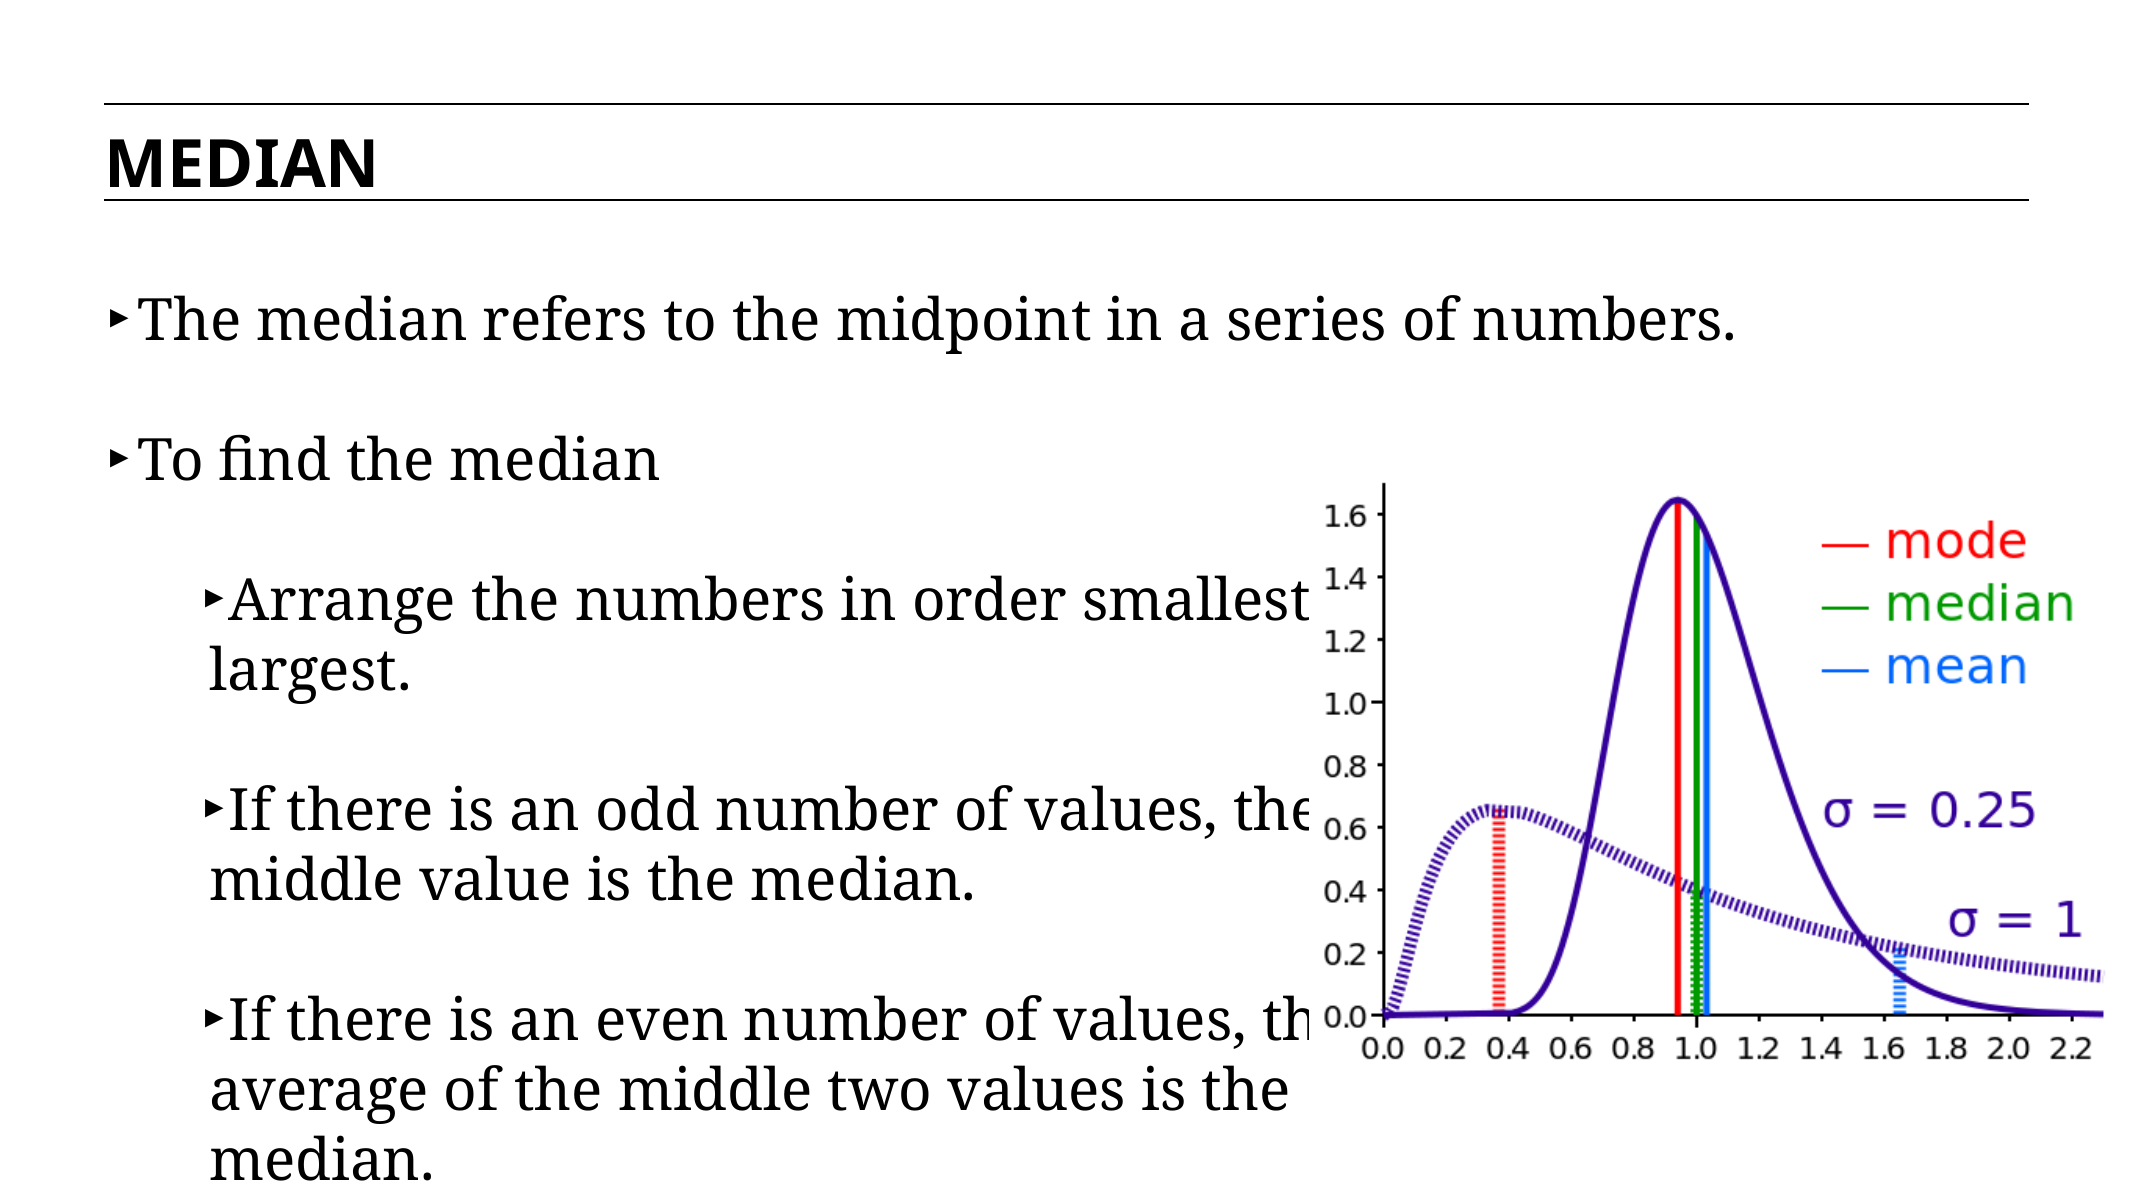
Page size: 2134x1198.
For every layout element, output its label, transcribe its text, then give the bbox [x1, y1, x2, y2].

list The median refers to the midpoint in a series of numbers. To find the median Arrange the numbers in order smallest to largest. If there is an odd number of values, the middle value is the median. If there is an even number of values, the average of the middle two values is the median. [104, 212, 2030, 837]
text_box MEDIAN [104, 120, 2030, 192]
picture [1309, 477, 2110, 1078]
